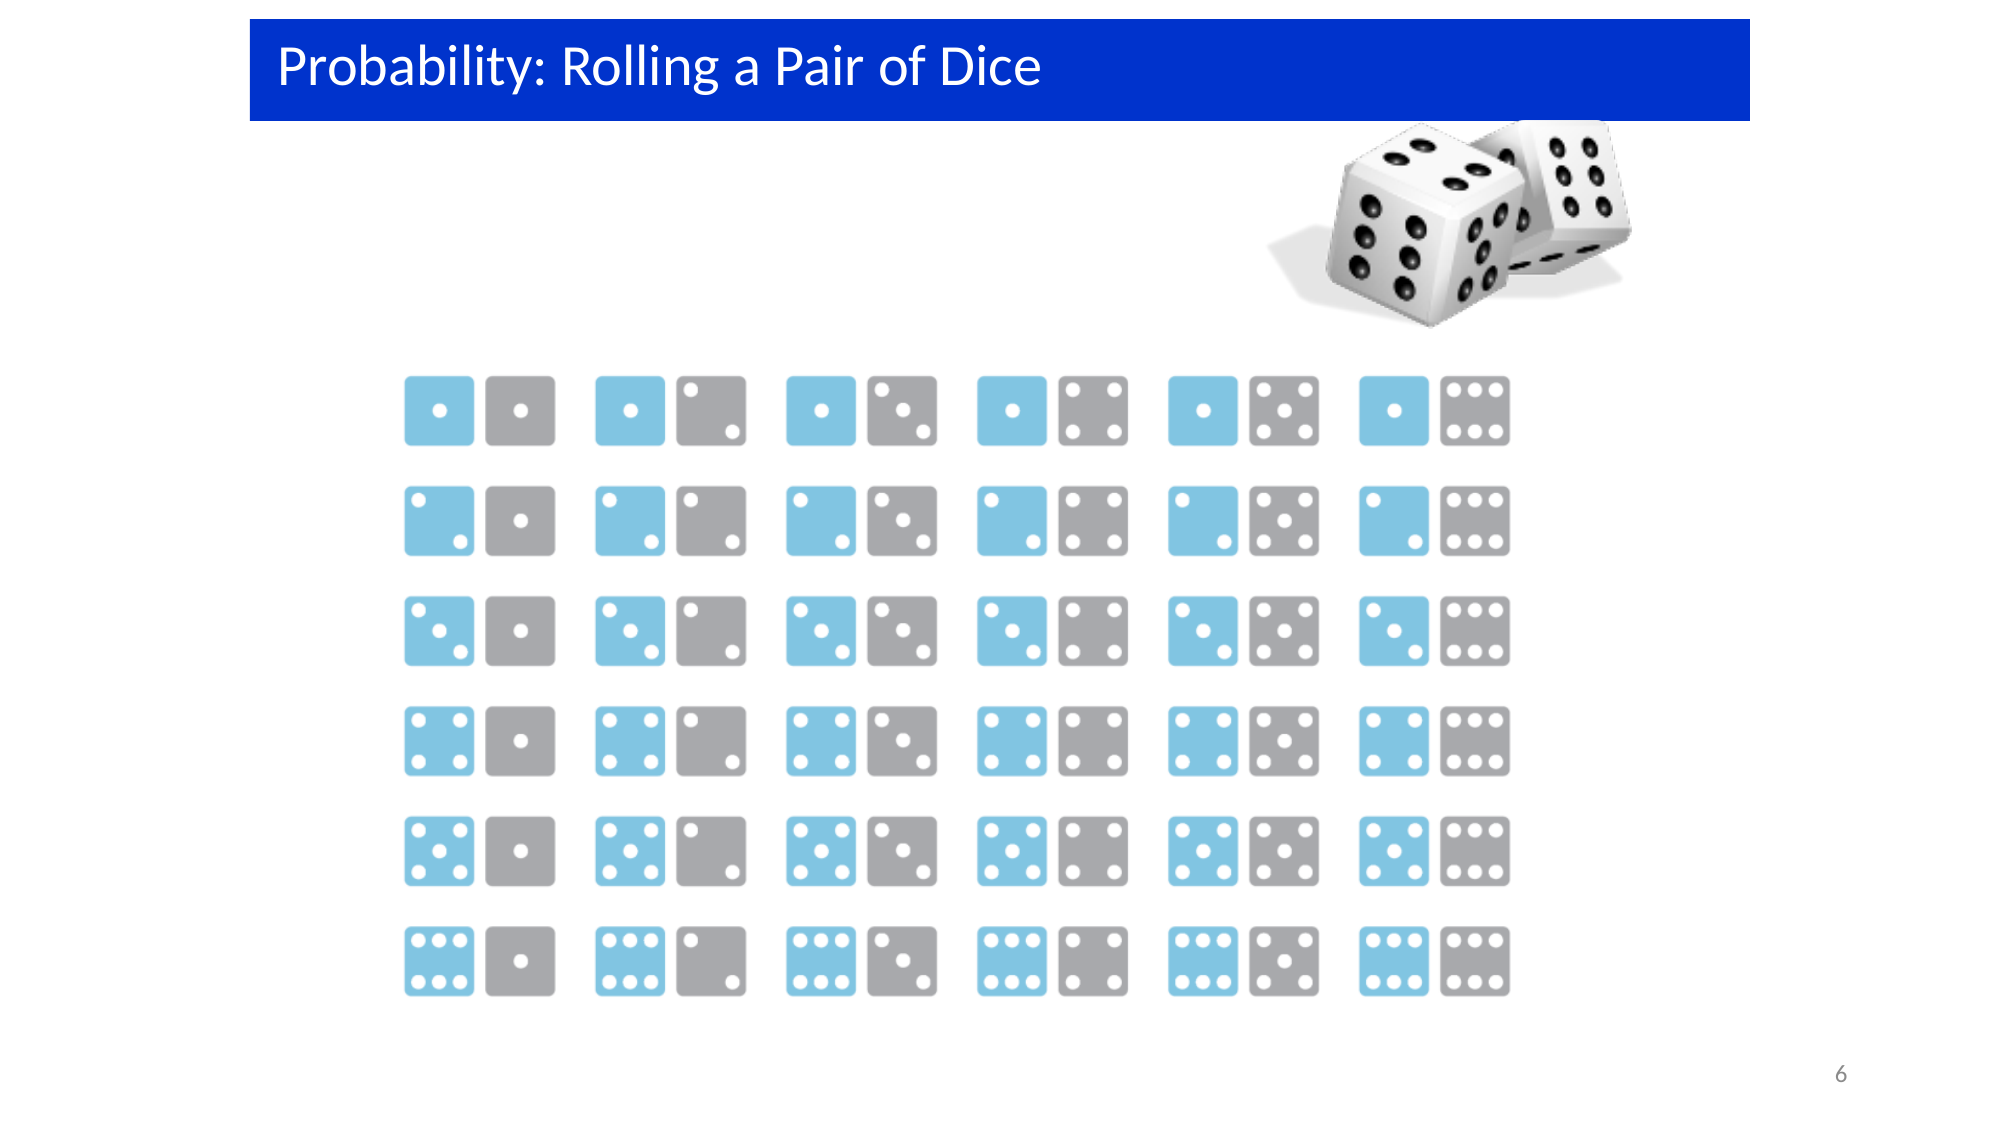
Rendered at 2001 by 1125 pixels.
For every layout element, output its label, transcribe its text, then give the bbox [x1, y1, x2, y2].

slide_number 6 [1412, 1042, 1863, 1103]
picture [393, 364, 1518, 1008]
picture [1264, 120, 1682, 331]
text_box Probability: Rolling a Pair of Dice [249, 19, 1750, 121]
